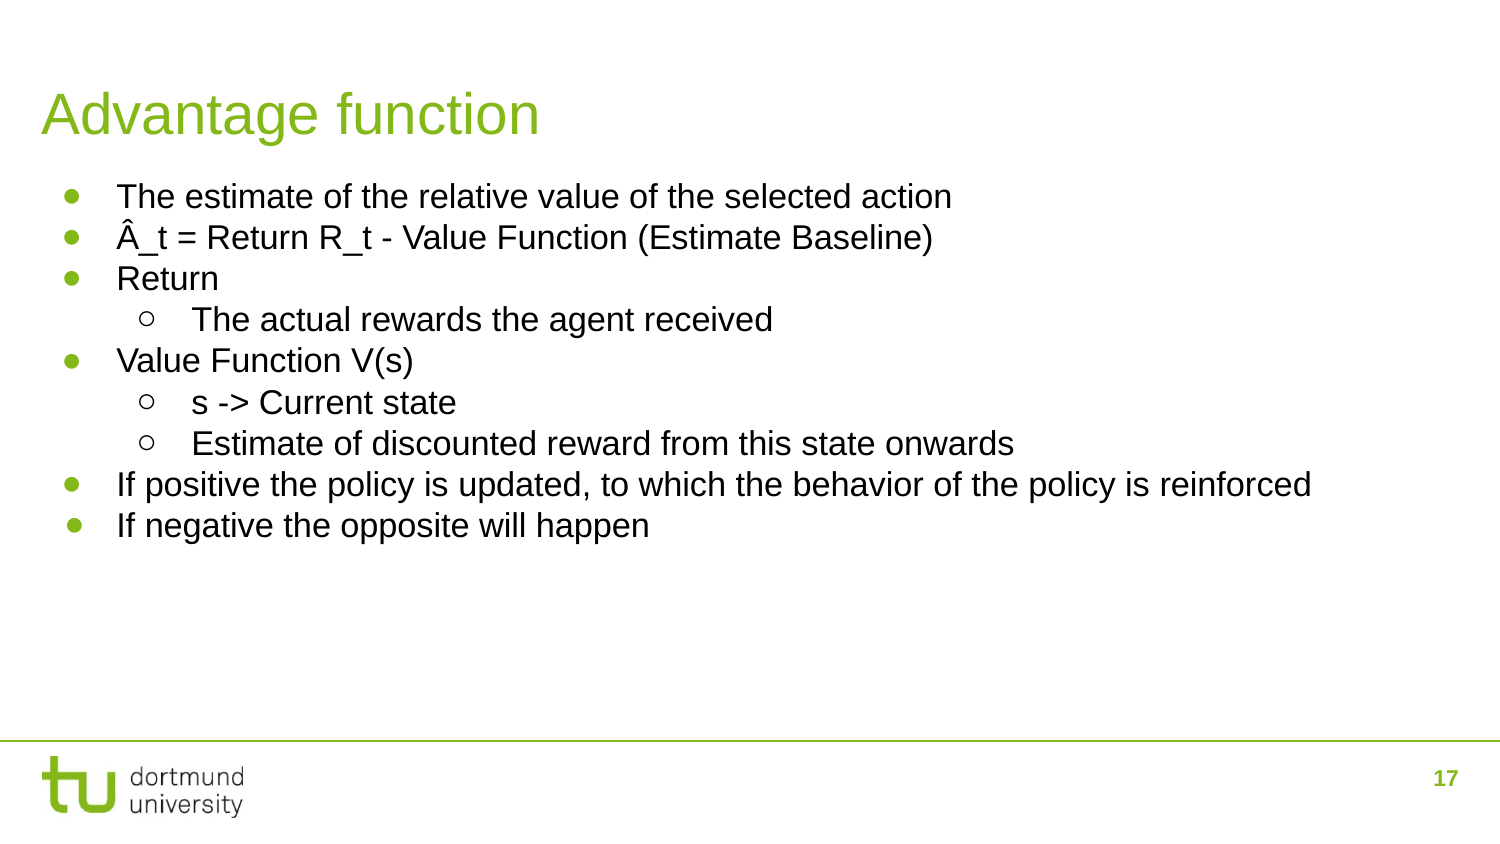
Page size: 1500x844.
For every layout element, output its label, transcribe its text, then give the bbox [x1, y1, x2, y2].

slide_number ‹#› [1395, 760, 1459, 795]
list Advantage function [41, 76, 1459, 149]
picture [42, 756, 243, 818]
list The estimate of the relative value of the selected action Â_t = Return R_t - Value Function (Estimate Baseline) Return The actual rewards the agent received Value Function V(s) s -> Current state Estimate of discounted reward from this state onwards If positive the policy is updated, to which the behavior of the policy is reinforced If negative the opposite will happen [41, 173, 1459, 611]
